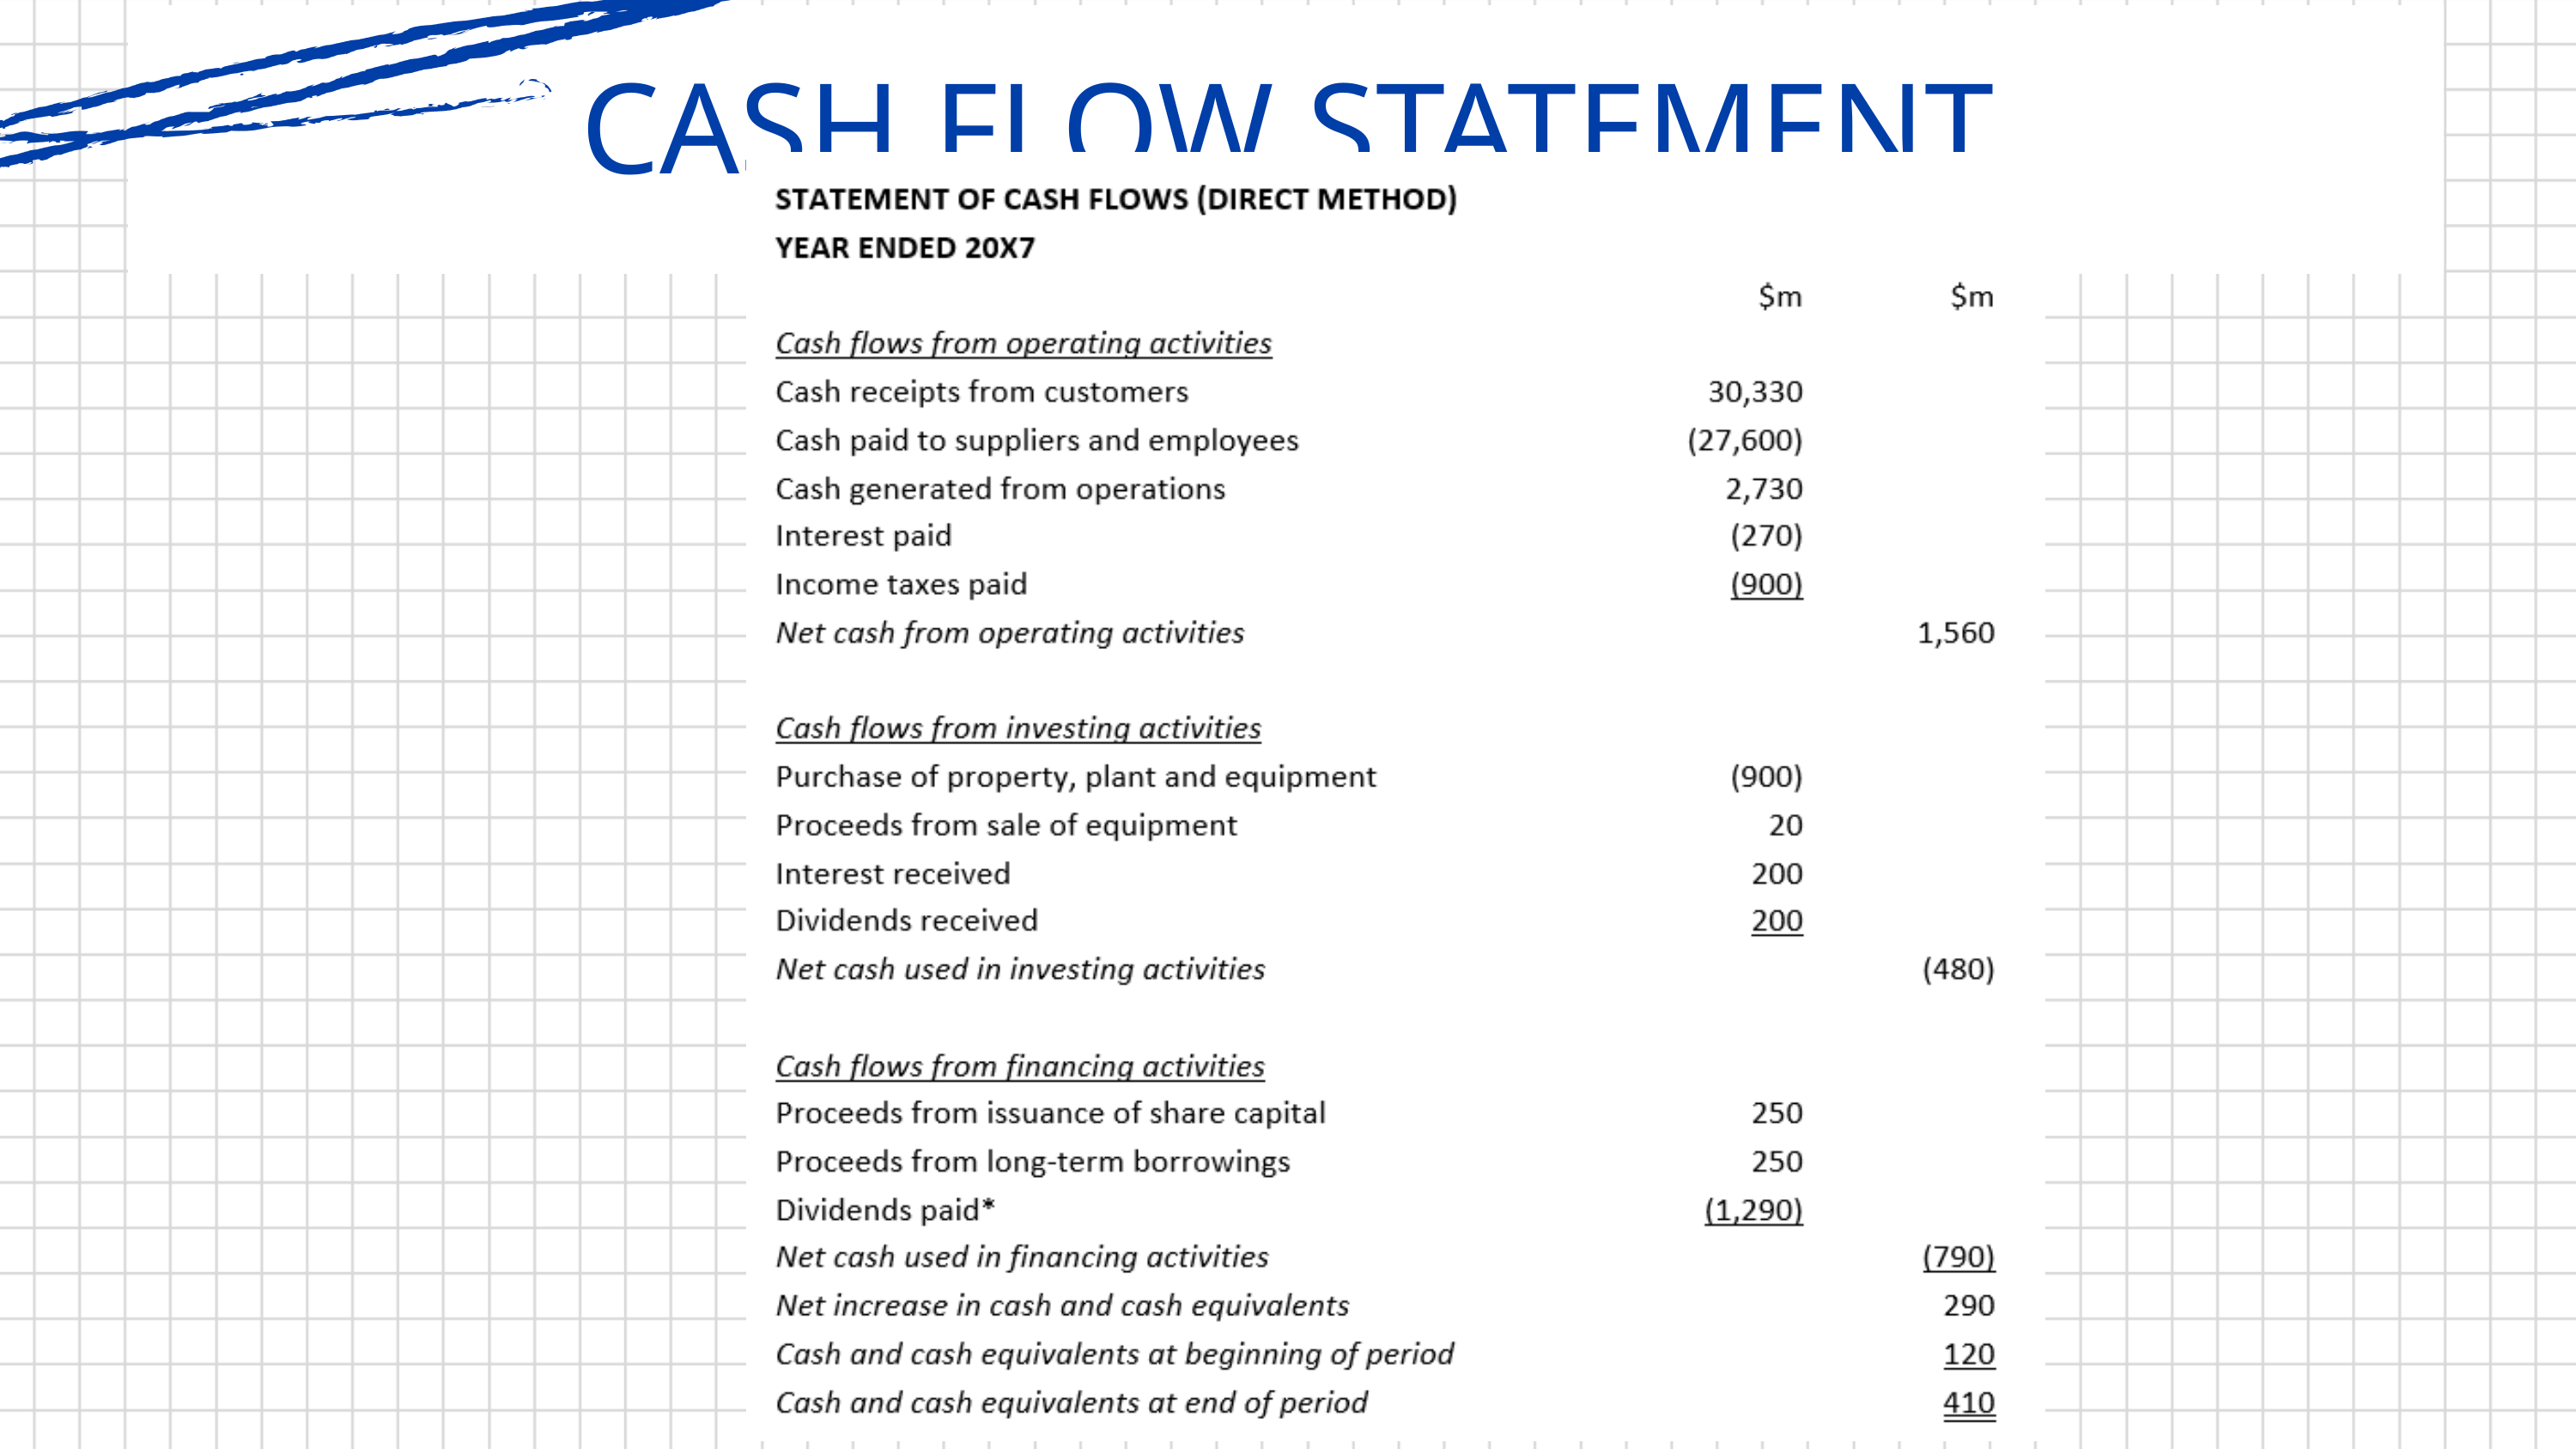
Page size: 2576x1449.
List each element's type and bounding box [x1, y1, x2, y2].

text_box [0, 0, 769, 208]
text_box [0, 0, 2576, 1449]
picture [745, 151, 2045, 1441]
text_box [127, 4, 2445, 274]
